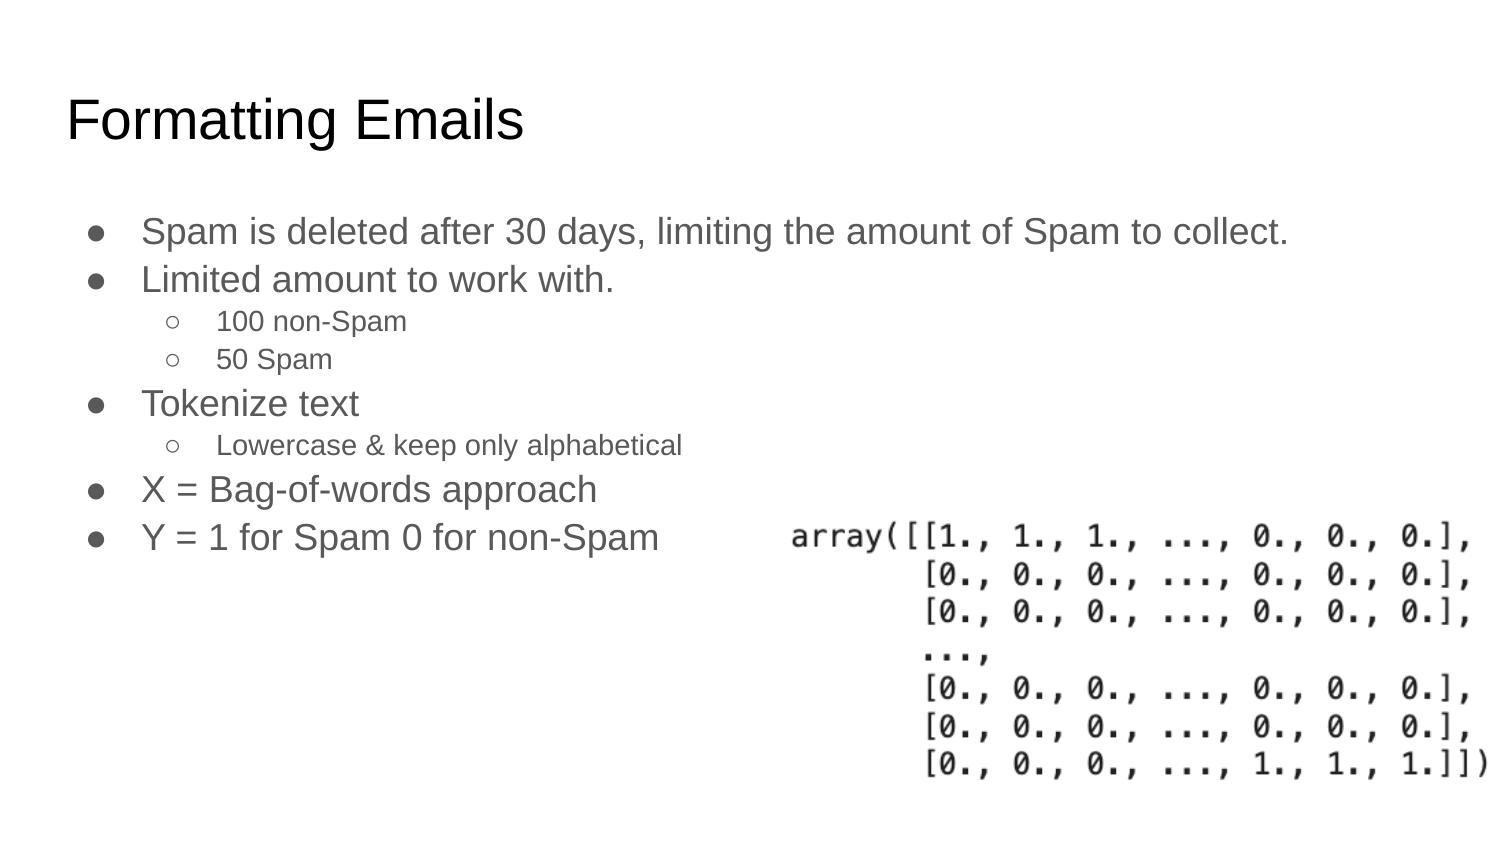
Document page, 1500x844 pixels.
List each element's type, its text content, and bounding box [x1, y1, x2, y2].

picture [782, 503, 1500, 792]
title Formatting Emails [51, 72, 1449, 167]
list Spam is deleted after 30 days, limiting the amount of Spam to collect. Limited amount to work with. 100 non-Spam 50 Spam Tokenize text Lowercase & keep only alphabetical X = Bag-of-words approach Y = 1 for Spam 0 for non-Spam [51, 189, 1449, 750]
